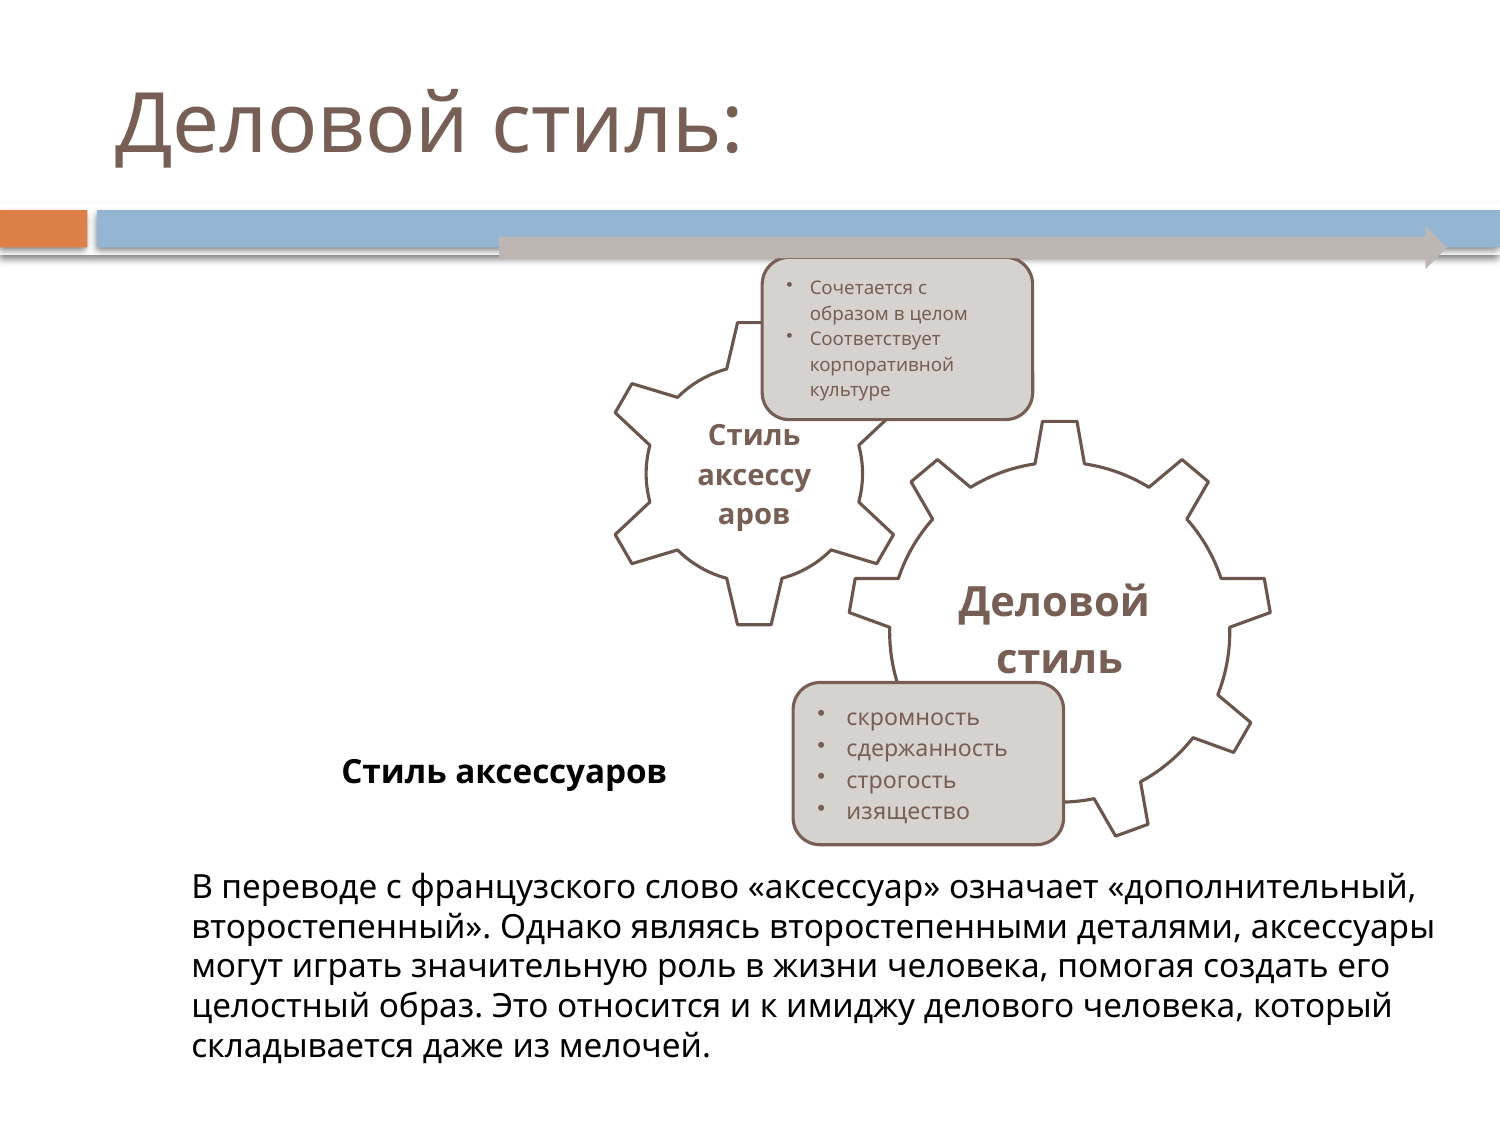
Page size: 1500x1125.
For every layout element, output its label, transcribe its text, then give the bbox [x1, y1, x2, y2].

title Деловой стиль: [100, 37, 1438, 200]
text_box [324, 148, 1448, 923]
list Стиль аксессуаров В переводе с французского слово «аксессуар» означает «дополнительный, второстепенный». Однако являясь второстепенными деталями, аксессуары могут играть значительную роль в жизни человека, помогая создать его целостный образ. Это относится и к имиджу делового человека, который складывается даже из мелочей. [123, 716, 1462, 1125]
